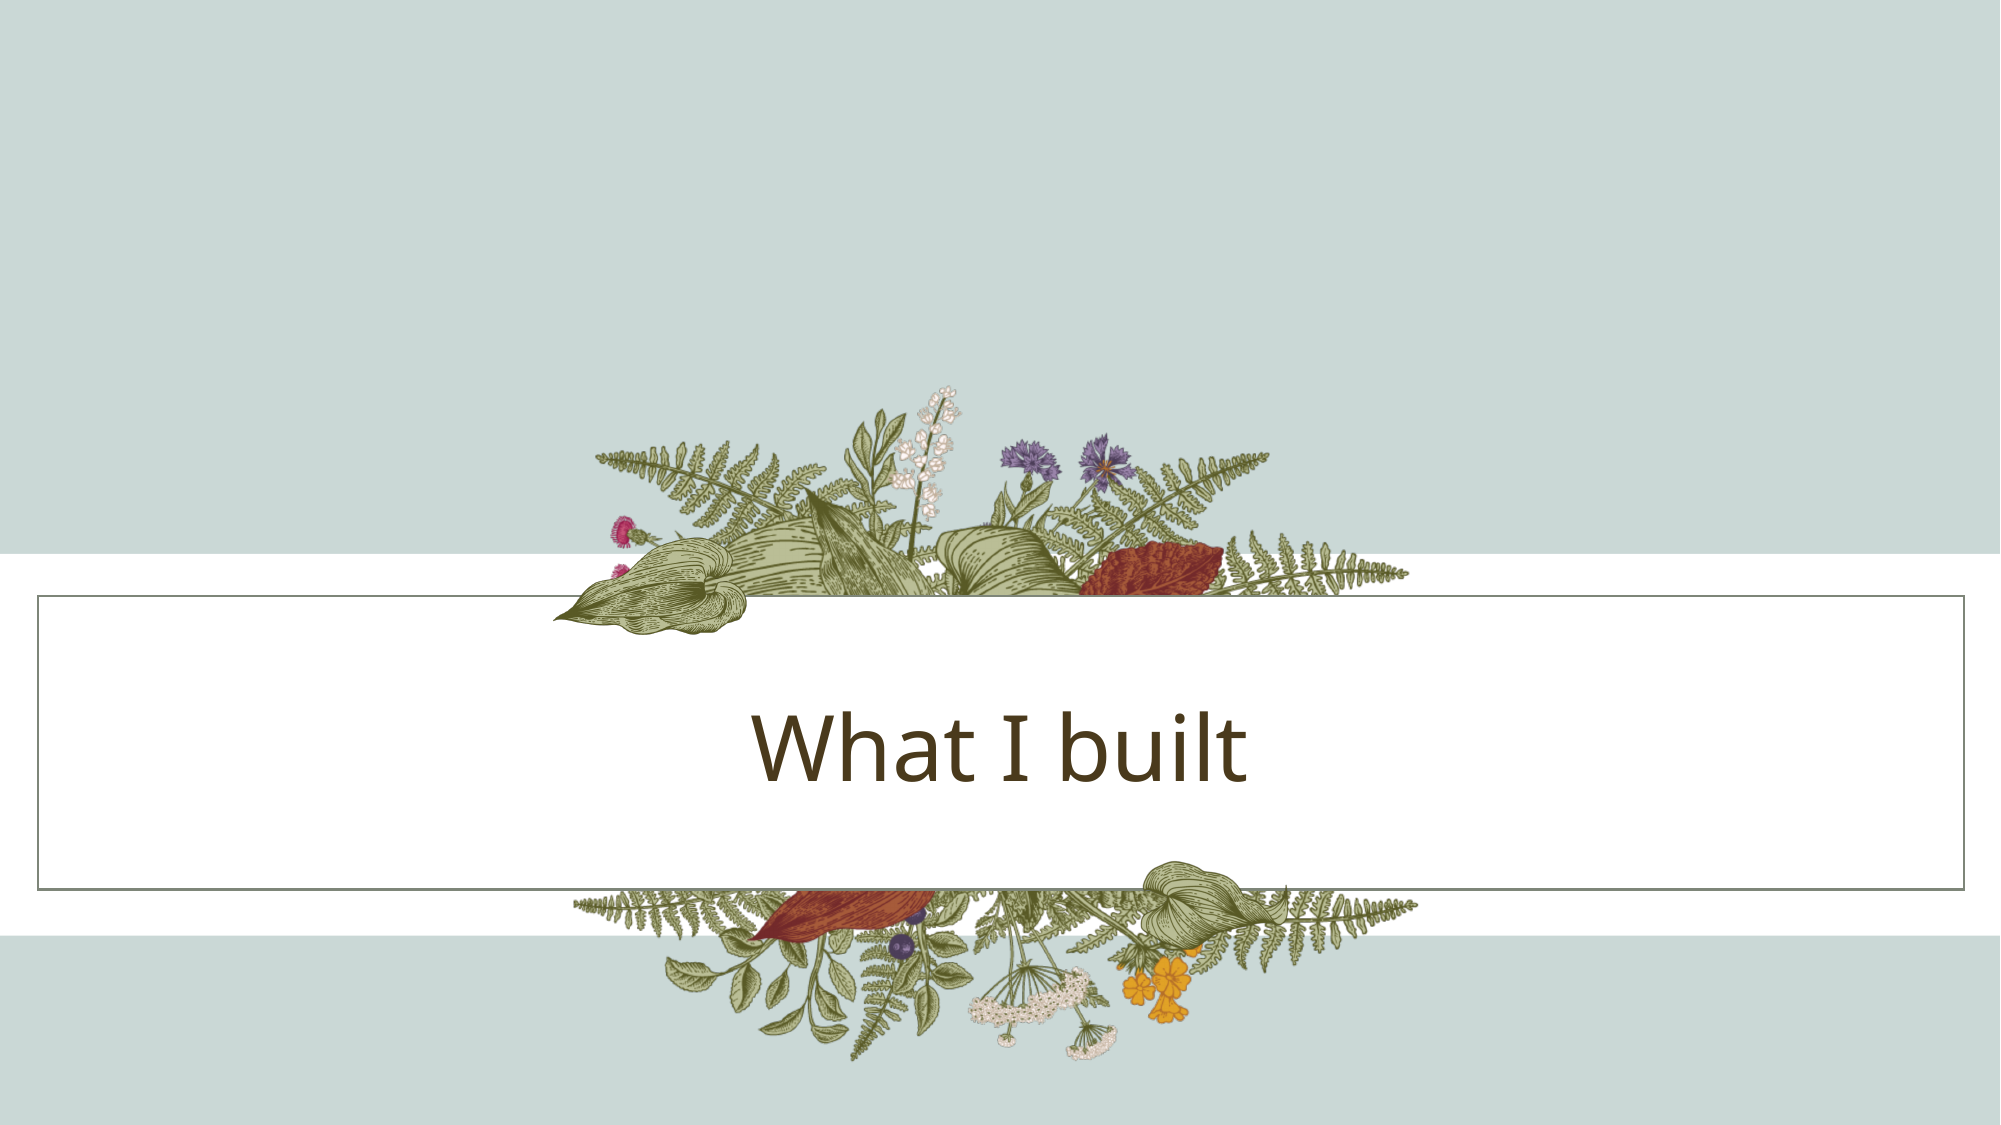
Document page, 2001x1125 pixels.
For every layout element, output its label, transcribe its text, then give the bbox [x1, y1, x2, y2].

title What I built [189, 688, 1811, 809]
picture [568, 809, 1434, 1072]
picture [551, 366, 1449, 636]
